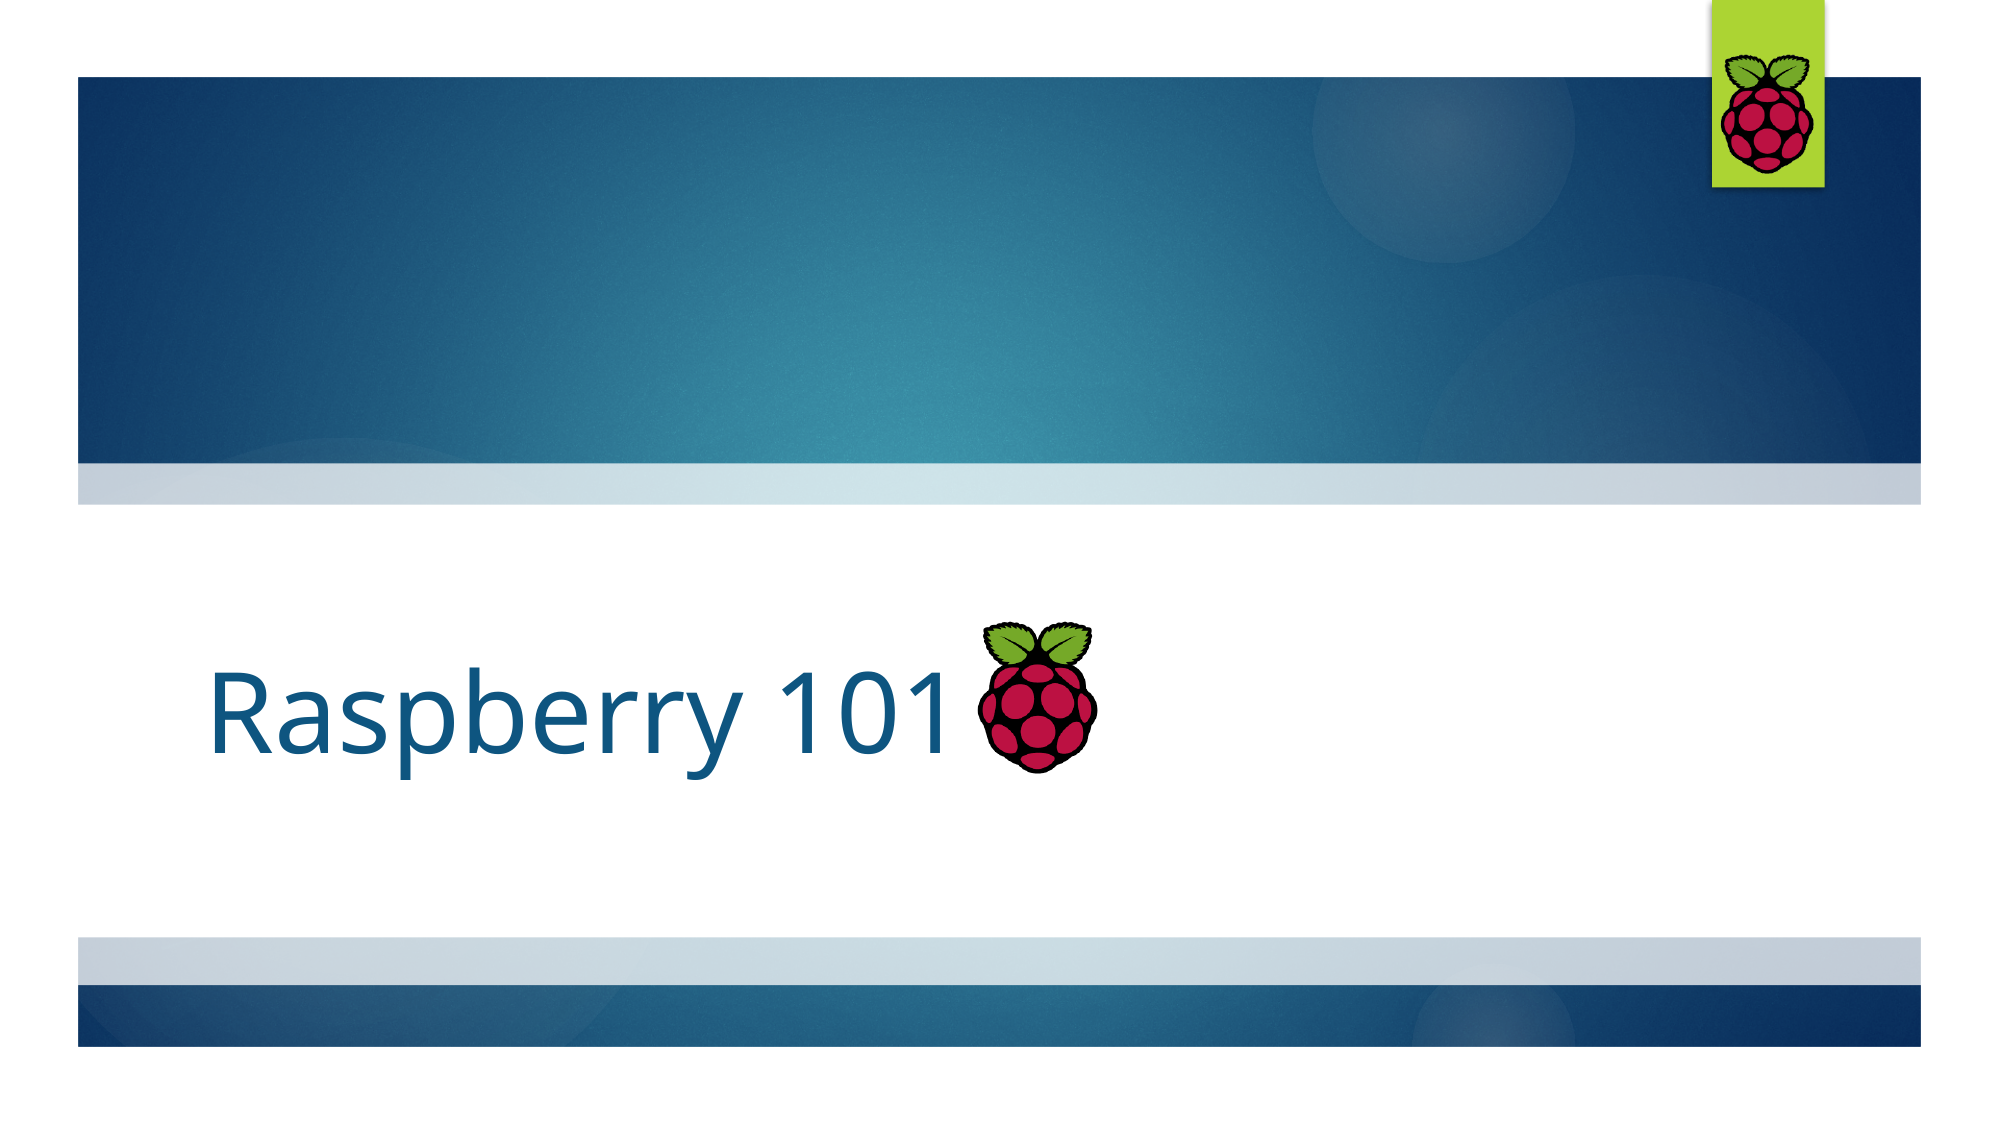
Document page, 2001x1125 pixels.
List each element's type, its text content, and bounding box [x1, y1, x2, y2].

picture [1718, 54, 1814, 174]
title Raspberry 101 [189, 344, 1638, 784]
picture [976, 621, 1098, 774]
